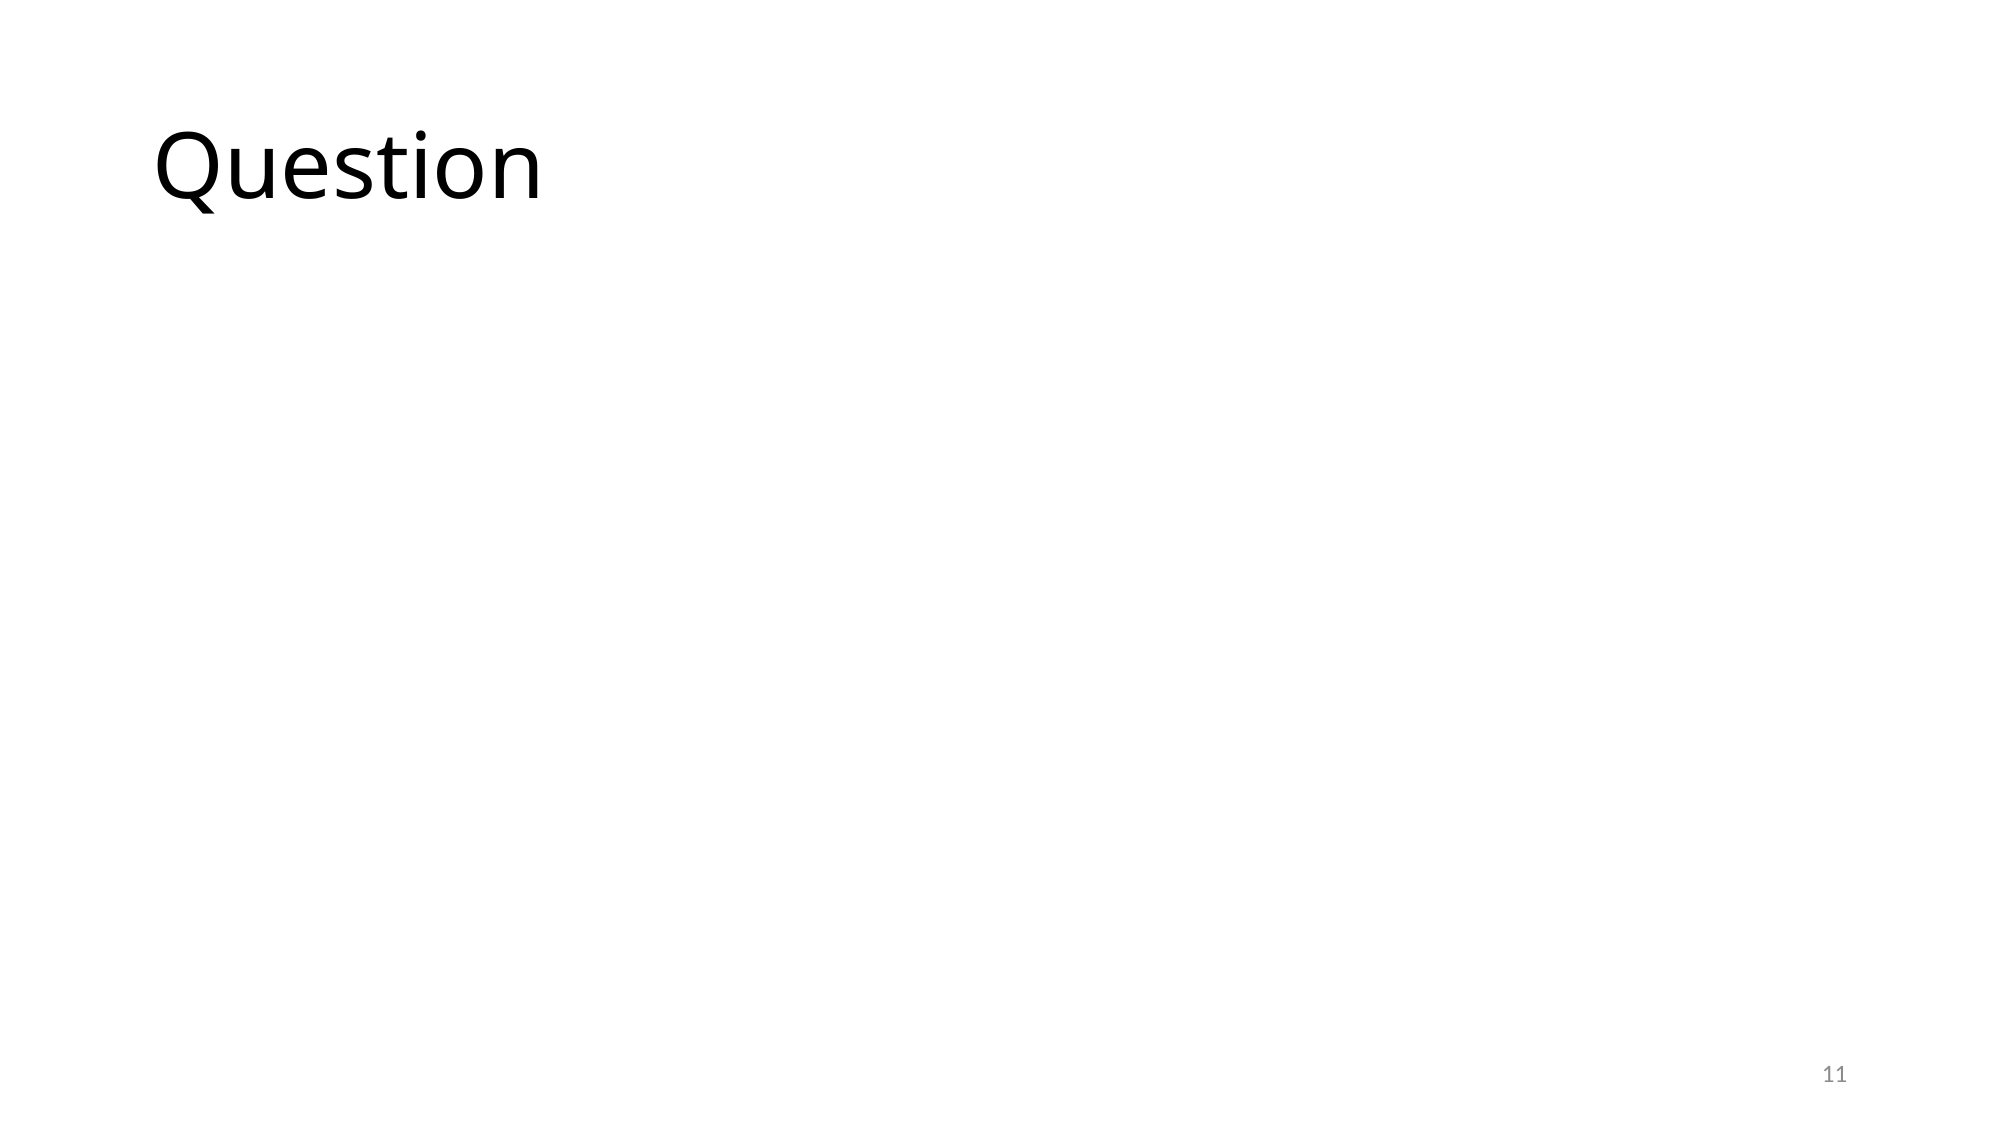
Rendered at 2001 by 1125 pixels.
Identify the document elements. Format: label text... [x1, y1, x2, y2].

slide_number 11 [1412, 1042, 1863, 1103]
title Question [137, 59, 1863, 278]
